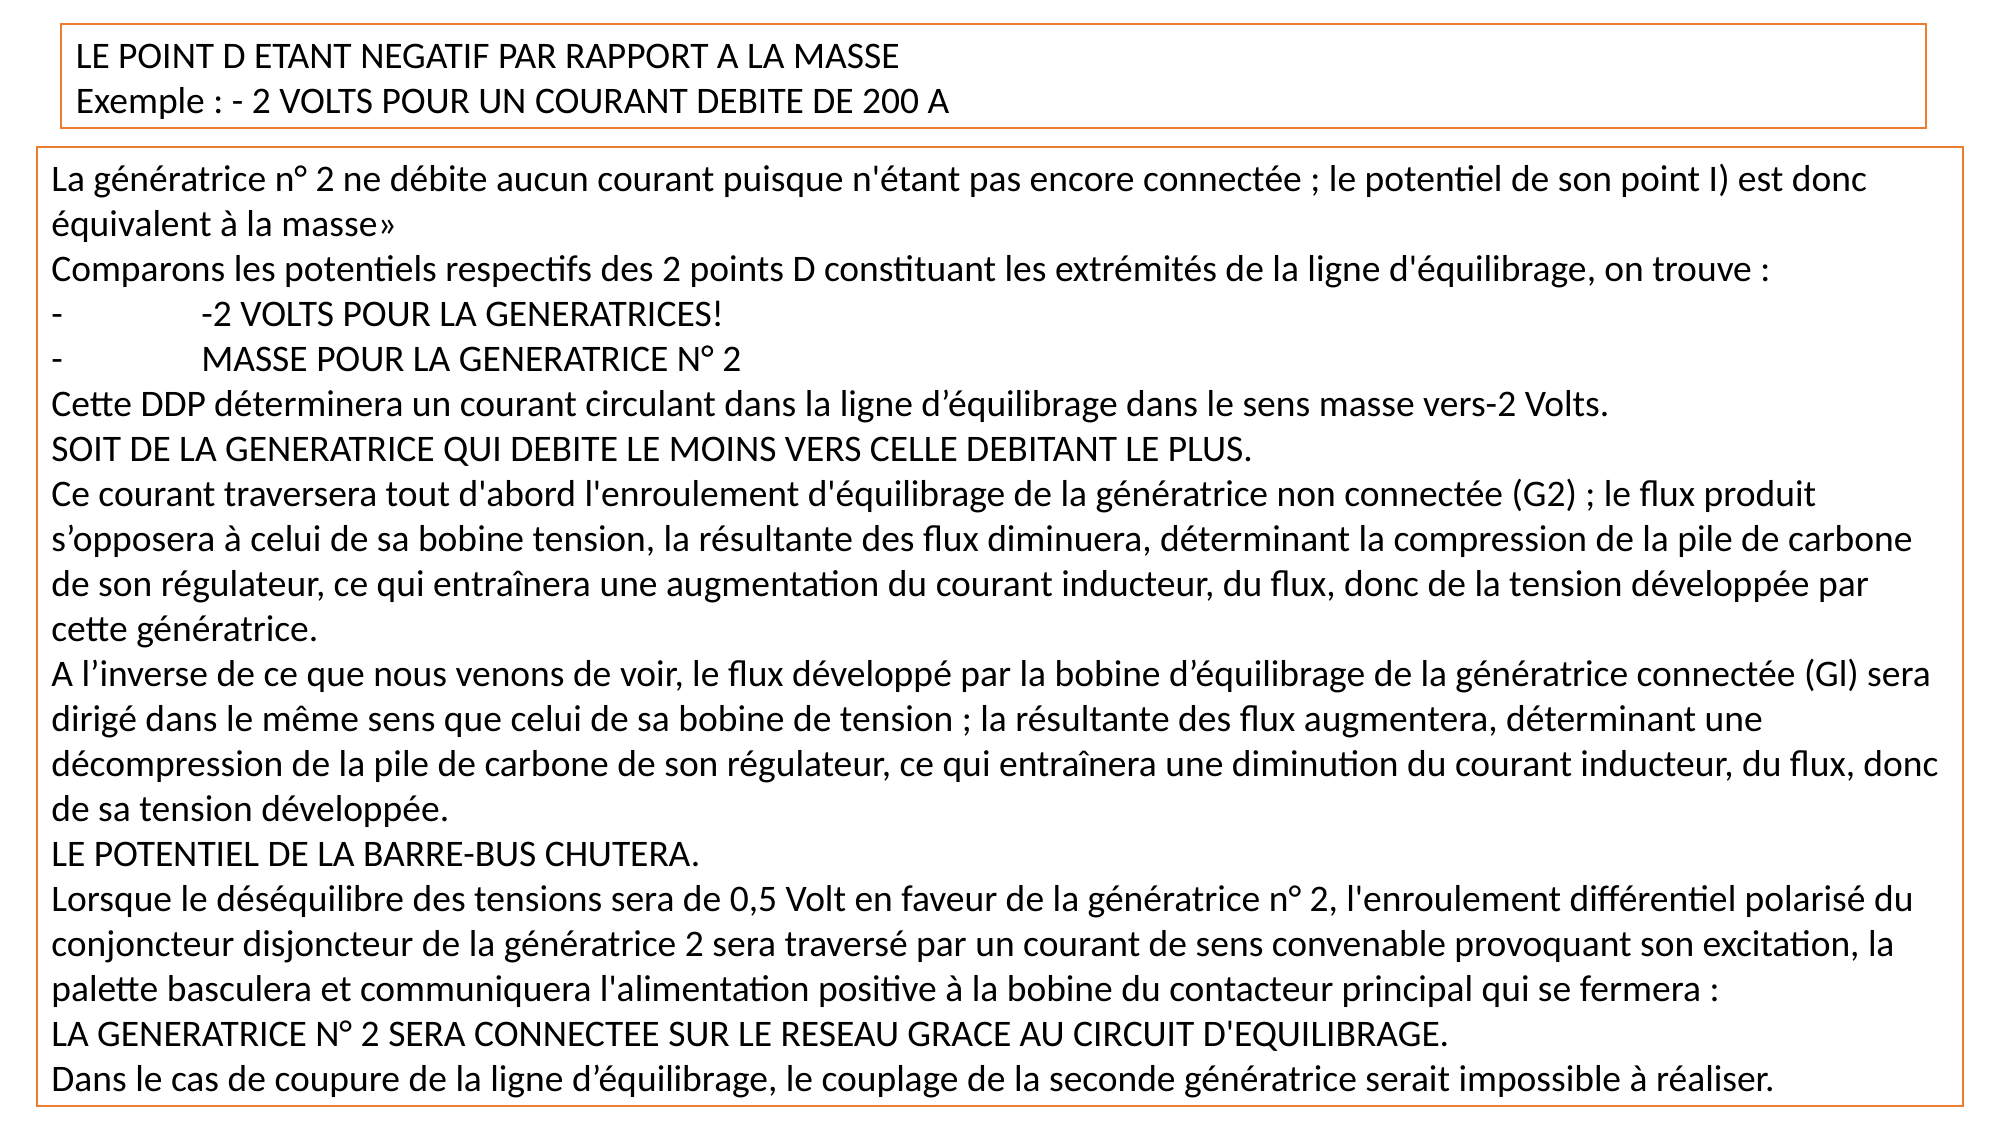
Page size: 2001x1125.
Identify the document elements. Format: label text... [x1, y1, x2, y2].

text_box La génératrice n° 2 ne débite aucun courant puisque n'étant pas encore connectée ; le potentiel de son point I) est donc équivalent à la masse» Comparons les potentiels respectifs des 2 points D constituant les extrémités de la ligne d'équilibrage, on trouve : - -2 VOLTS POUR LA GENERATRICES! - MASSE POUR LA GENERATRICE N° 2 Cette DDP déterminera un courant circulant dans la ligne d’équilibrage dans le sens masse vers-2 Volts. SOIT DE LA GENERATRICE QUI DEBITE LE MOINS VERS CELLE DEBITANT LE PLUS. Ce courant traversera tout d'abord l'enroulement d'équilibrage de la génératrice non connectée (G2) ; le flux produit s’opposera à celui de sa bobine tension, la résultante des flux diminuera, déterminant la compression de la pile de carbone de son régulateur, ce qui entraînera une augmentation du courant inducteur, du flux, donc de la tension développée par cette génératrice. A l’inverse de ce que nous venons de voir, le flux développé par la bobine d’équilibrage de la génératrice connectée (Gl) sera dirigé dans le même sens que celui de sa bobine de tension ; la résultante des flux augmentera, déterminant une décompression de la pile de carbone de son régulateur, ce qui entraînera une diminution du courant inducteur, du flux, donc de sa tension développée. LE POTENTIEL DE LA BARRE-BUS CHUTERA. Lorsque le déséquilibre des tensions sera de 0,5 Volt en faveur de la génératrice n° 2, l'enroulement différentiel polarisé du conjoncteur disjoncteur de la génératrice 2 sera traversé par un courant de sens convenable provoquant son excitation, la palette basculera et communiquera l'alimentation positive à la bobine du contacteur principal qui se fermera : LA GENERATRICE N° 2 SERA CONNECTEE SUR LE RESEAU GRACE AU CIRCUIT D'EQUILIBRAGE. Dans le cas de coupure de la ligne d’équilibrage, le couplage de la seconde génératrice serait impossible à réaliser. [36, 146, 1964, 1107]
text_box LE POINT D ETANT NEGATIF PAR RAPPORT A LA MASSE Exemple : - 2 VOLTS POUR UN COURANT DEBITE DE 200 A [60, 23, 1927, 129]
